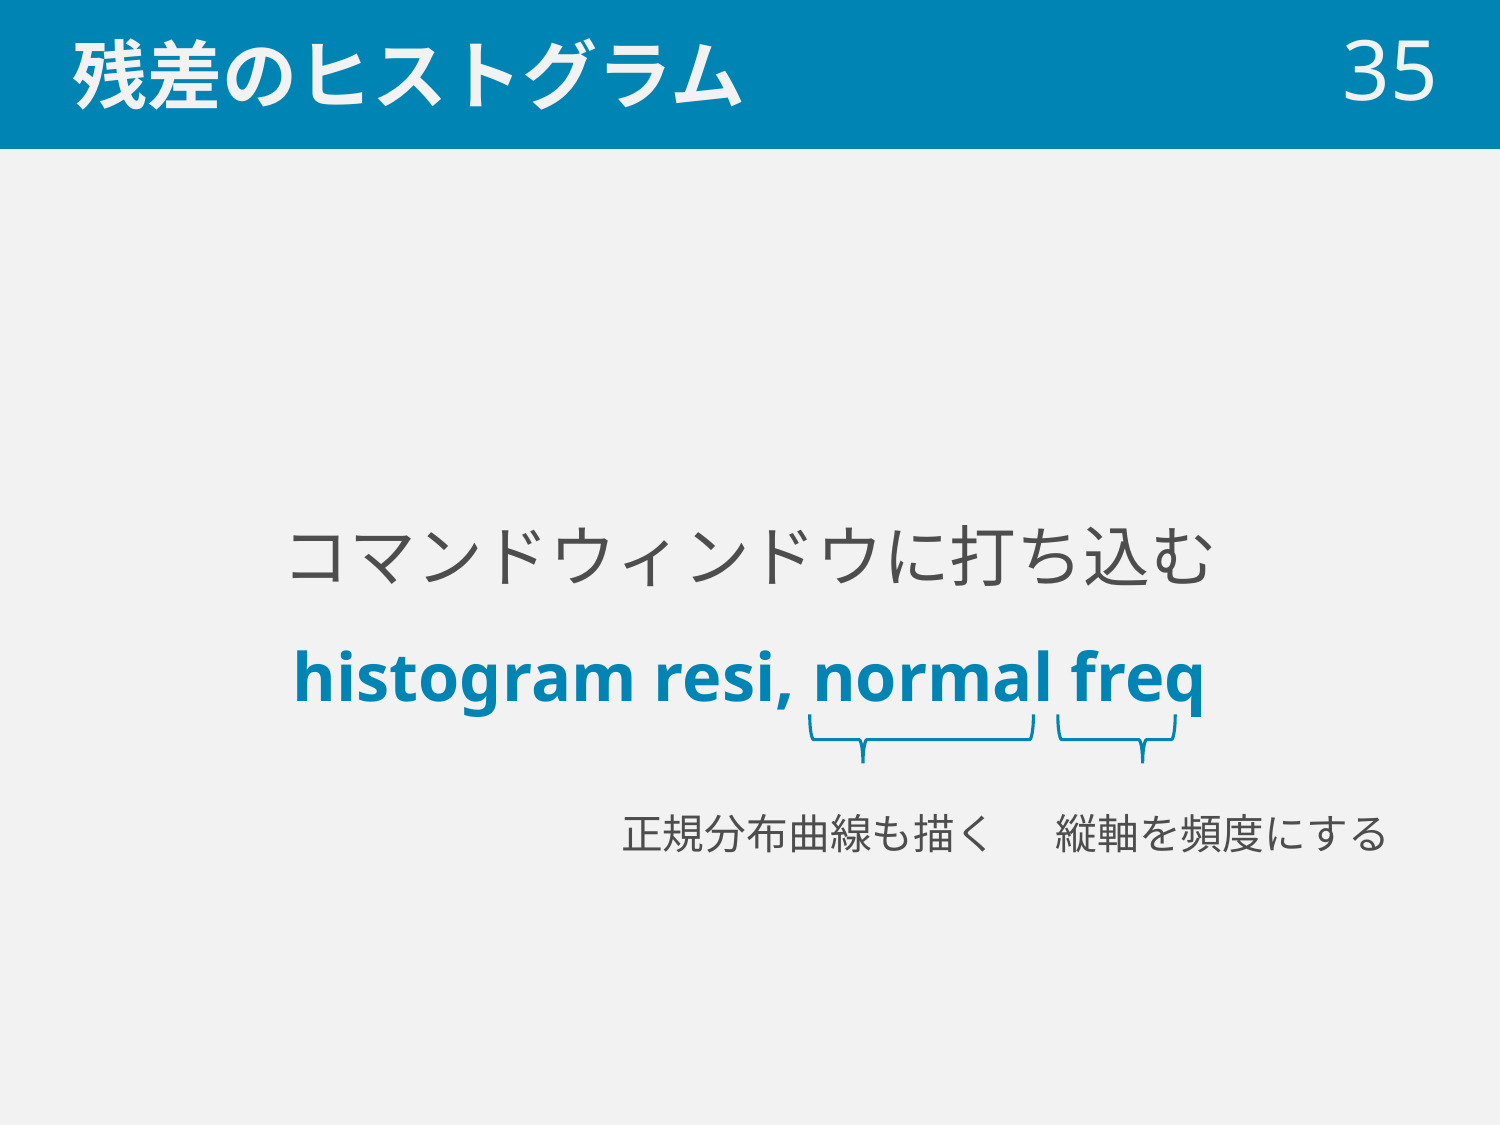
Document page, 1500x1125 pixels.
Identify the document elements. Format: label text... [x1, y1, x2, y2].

slide_number 35 [1162, 26, 1454, 121]
list コマンドウィンドウに打ち込む histogram resi, normal freq [75, 184, 1425, 1005]
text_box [998, 715, 1448, 866]
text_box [584, 715, 997, 866]
title 残差のヒストグラム [0, 0, 1500, 149]
